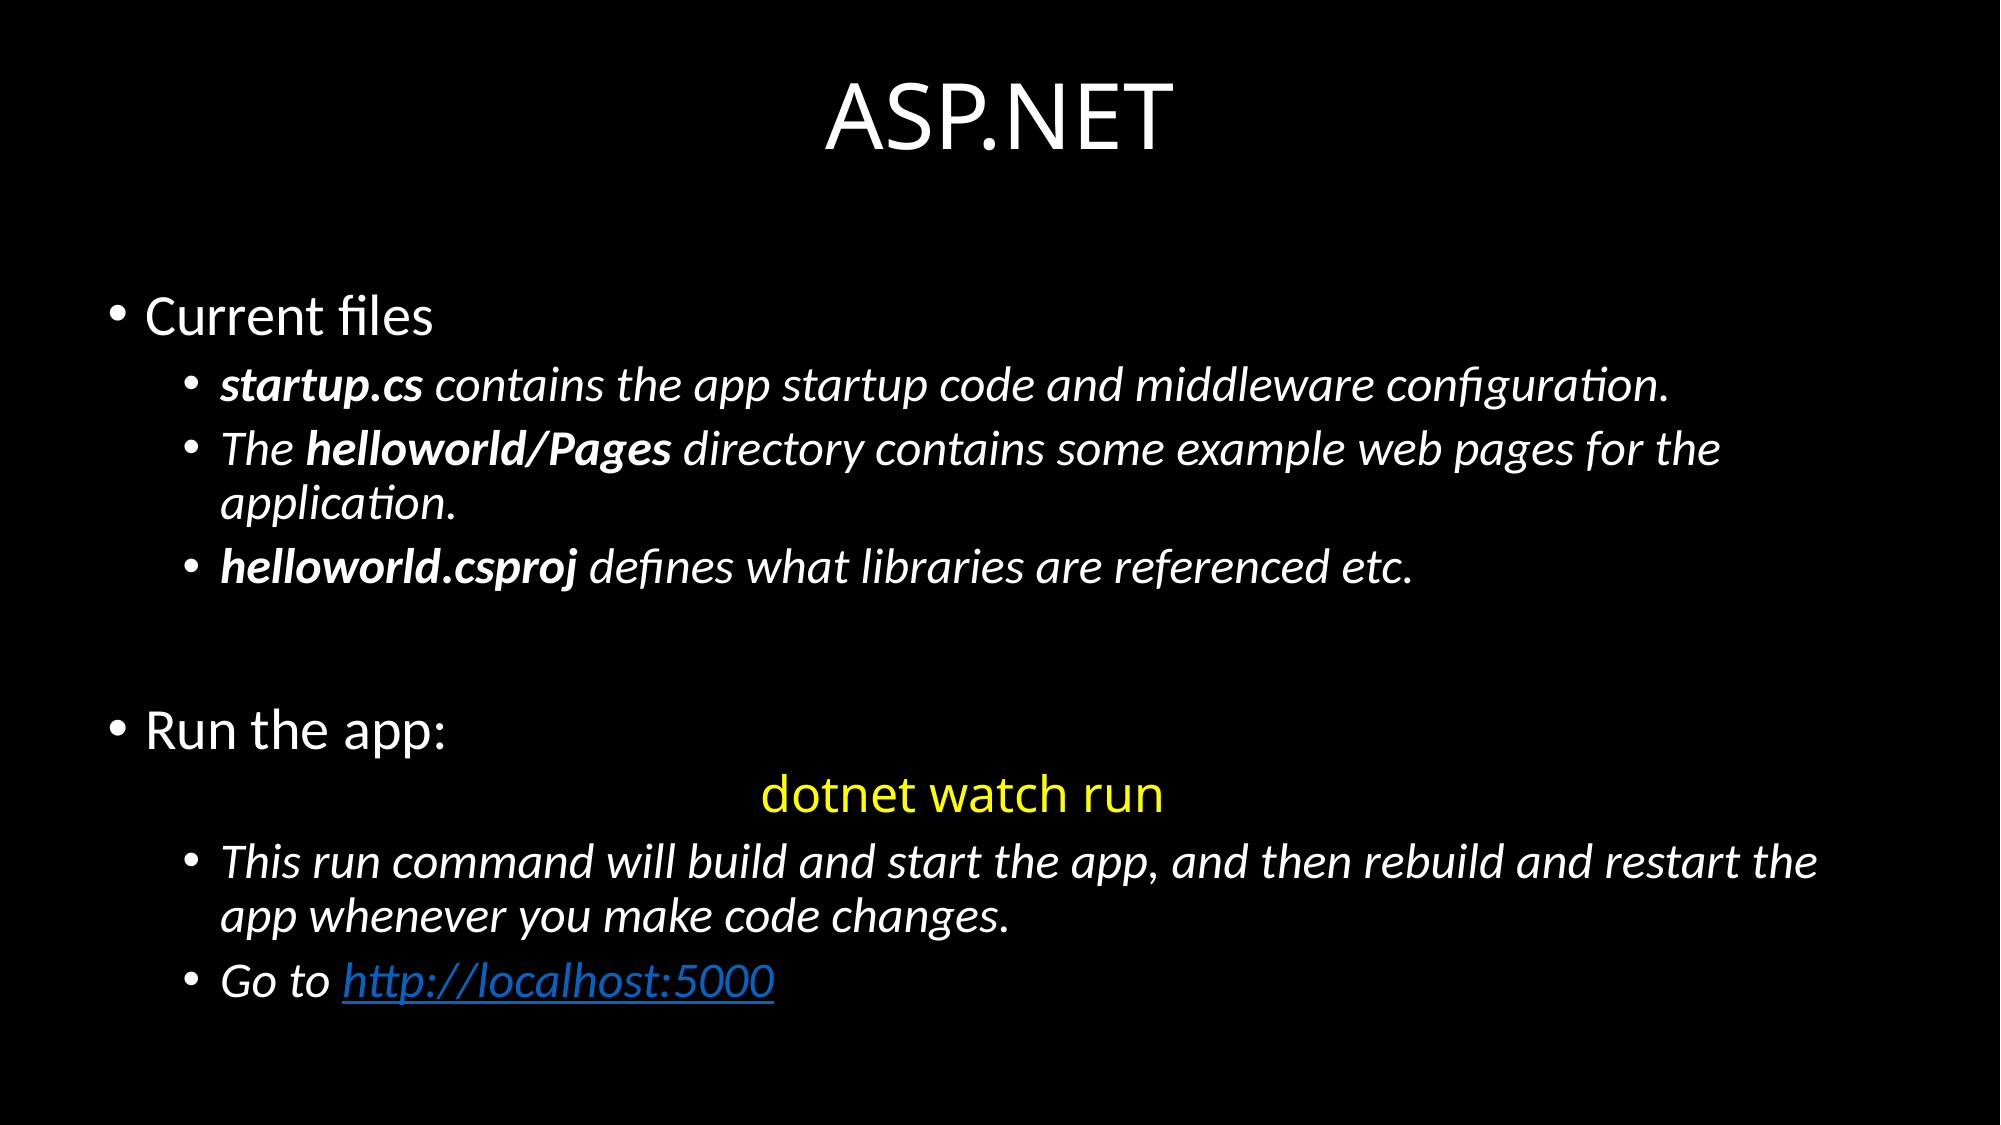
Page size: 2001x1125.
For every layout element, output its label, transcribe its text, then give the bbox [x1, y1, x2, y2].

list Current files startup.cs contains the app startup code and middleware configuration. The helloworld/Pages directory contains some example web pages for the application. helloworld.csproj defines what libraries are referenced etc. Run the app: dotnet watch run This run command will build and start the app, and then rebuild and restart the app whenever you make code changes. Go to http://localhost:5000 [92, 277, 1863, 1014]
title ASP.NET [137, 11, 1863, 229]
